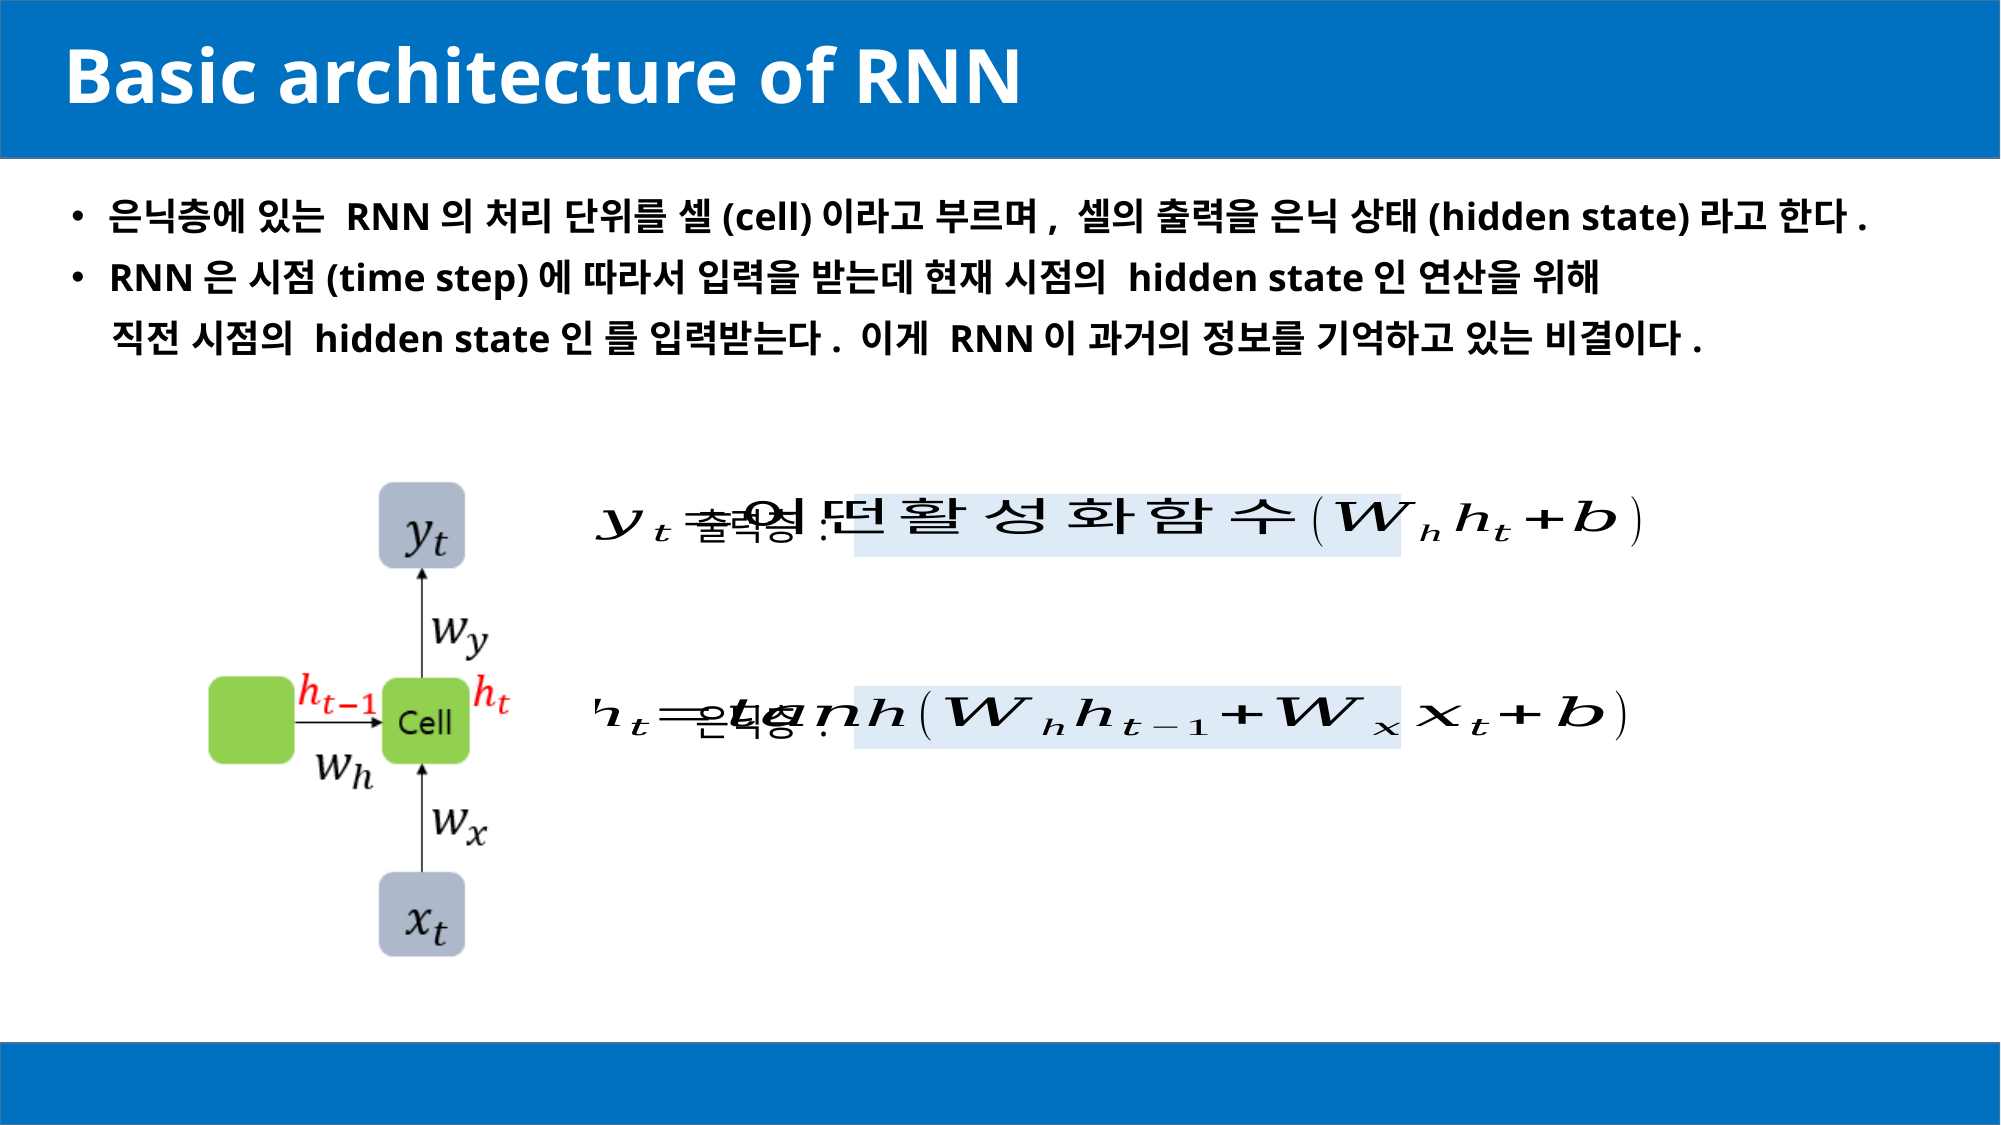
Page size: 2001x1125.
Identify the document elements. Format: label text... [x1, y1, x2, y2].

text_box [596, 494, 1644, 749]
picture [176, 448, 596, 974]
title ﻿Basic architecture of RNN [48, 19, 1774, 139]
